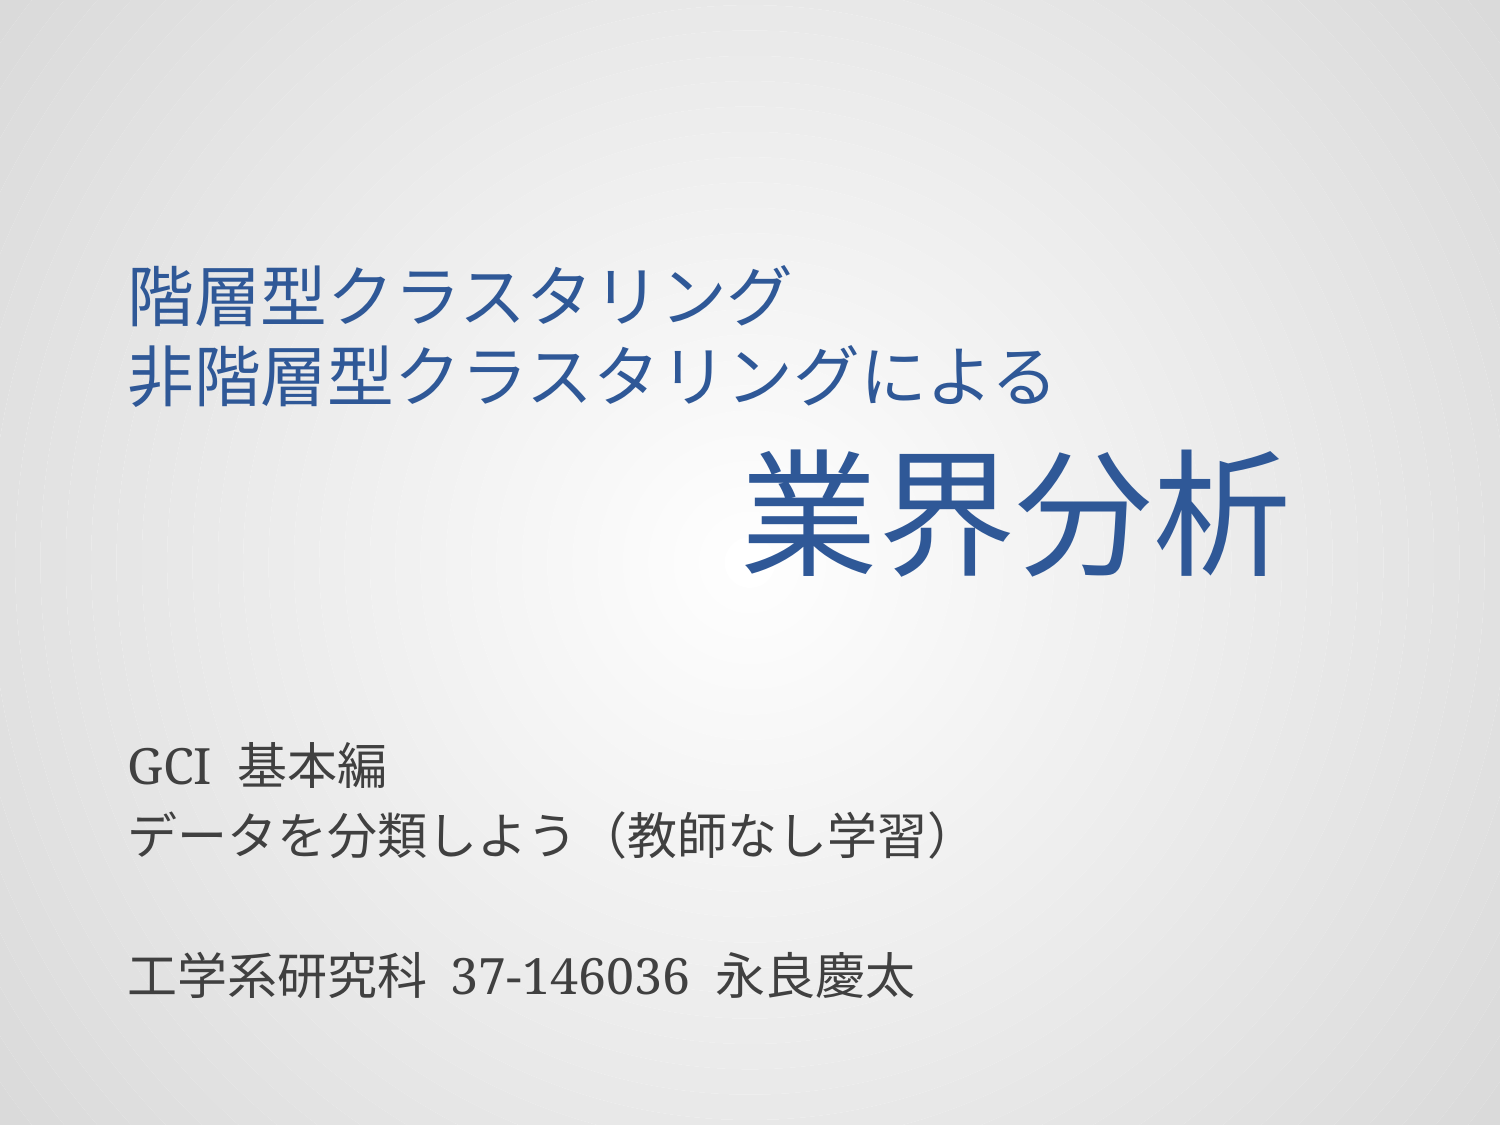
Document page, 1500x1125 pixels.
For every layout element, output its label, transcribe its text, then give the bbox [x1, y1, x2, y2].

subtitle GCI 基本編 データを分類しよう（教師なし学習） 工学系研究科 37-146036 永良慶太 [112, 726, 1388, 1109]
text_box 業界分析 [463, 0, 1306, 601]
title 階層型クラスタリング 非階層型クラスタリングによる [112, 0, 463, 422]
